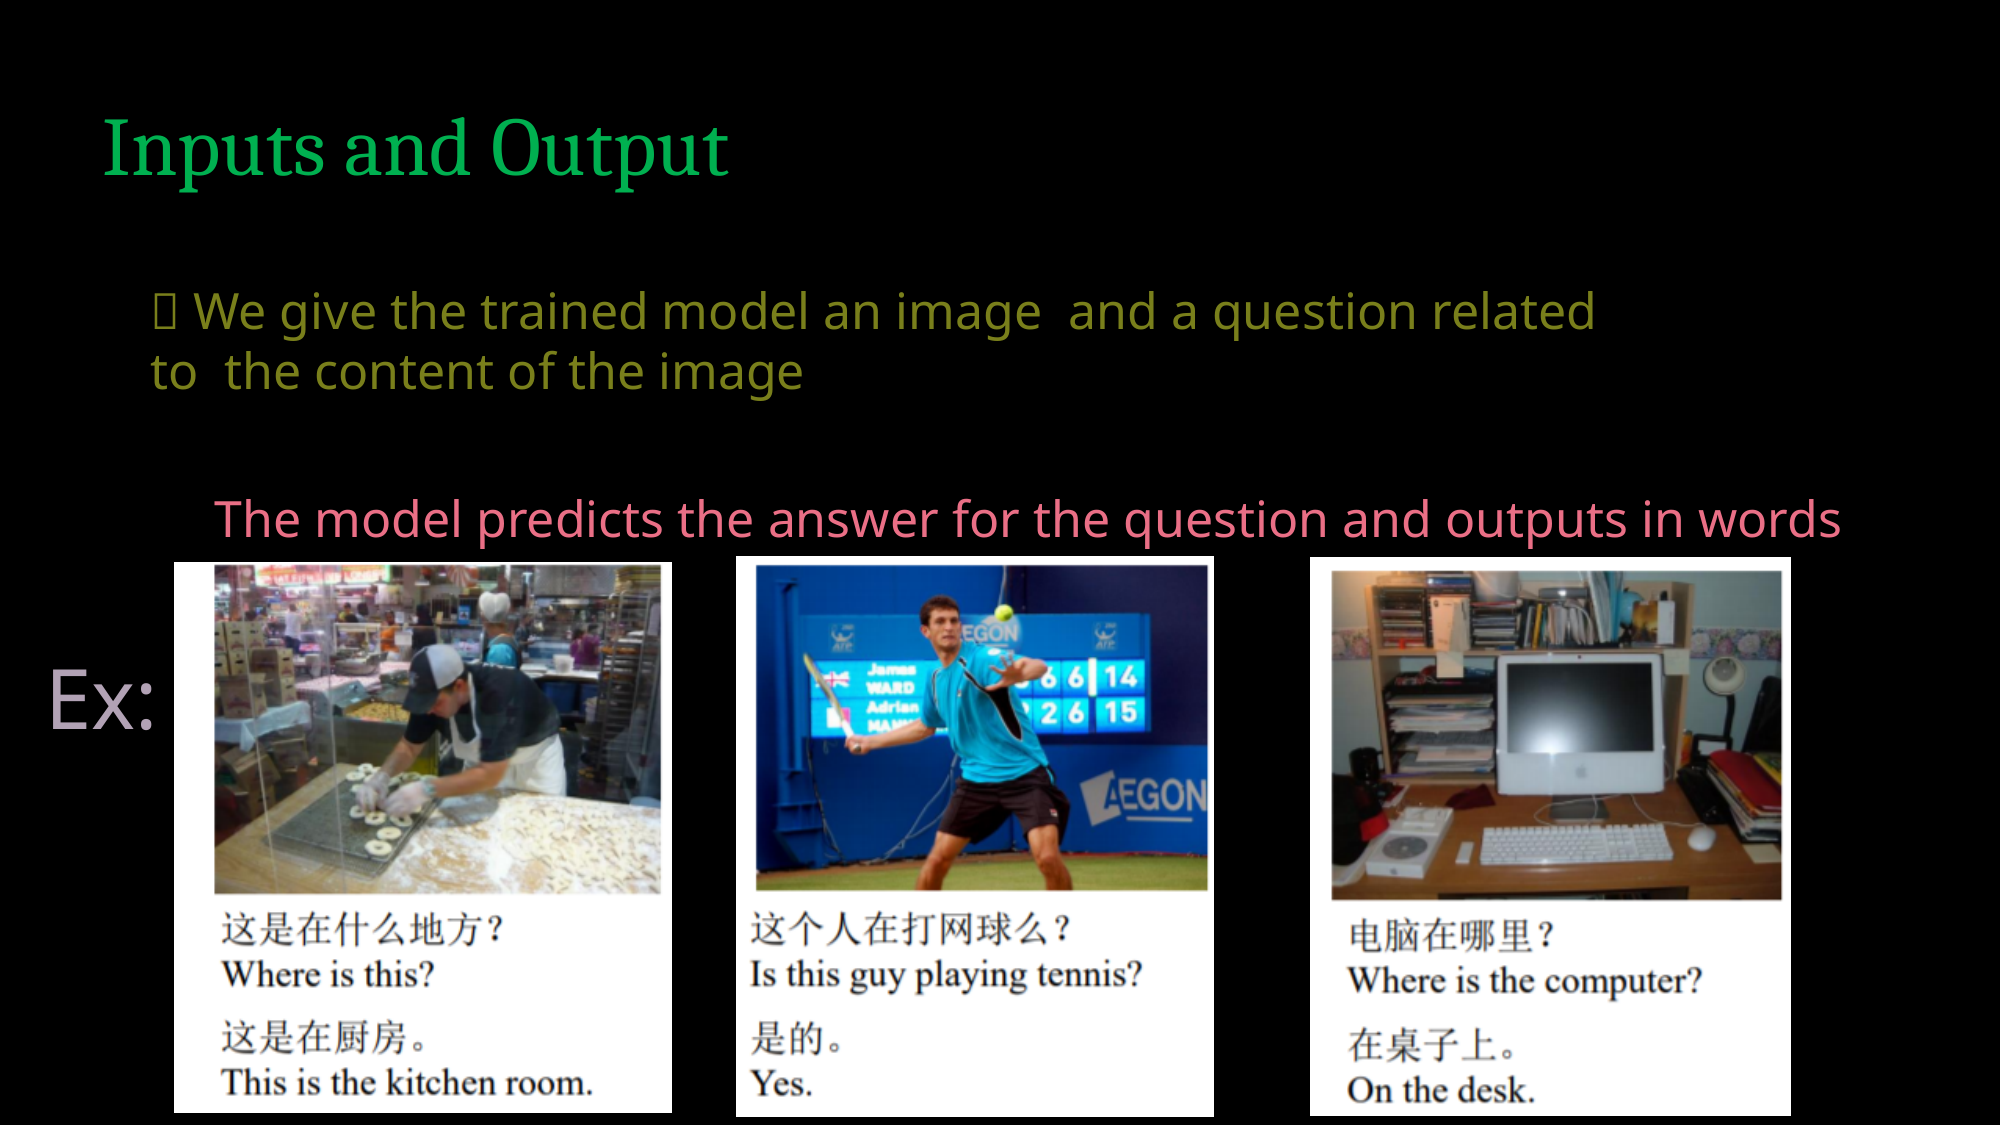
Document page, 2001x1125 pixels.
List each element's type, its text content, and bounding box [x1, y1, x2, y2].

text_box Ex: [30, 639, 173, 755]
picture [736, 556, 1214, 1118]
text_box The model predicts the answer for the question and outputs in words [199, 480, 1858, 556]
picture [174, 562, 672, 1113]
picture [1310, 557, 1791, 1116]
text_box Inputs and Output [87, 84, 1327, 200]
text_box  We give the trained model an image and a question related to the content of the image [135, 272, 1669, 407]
